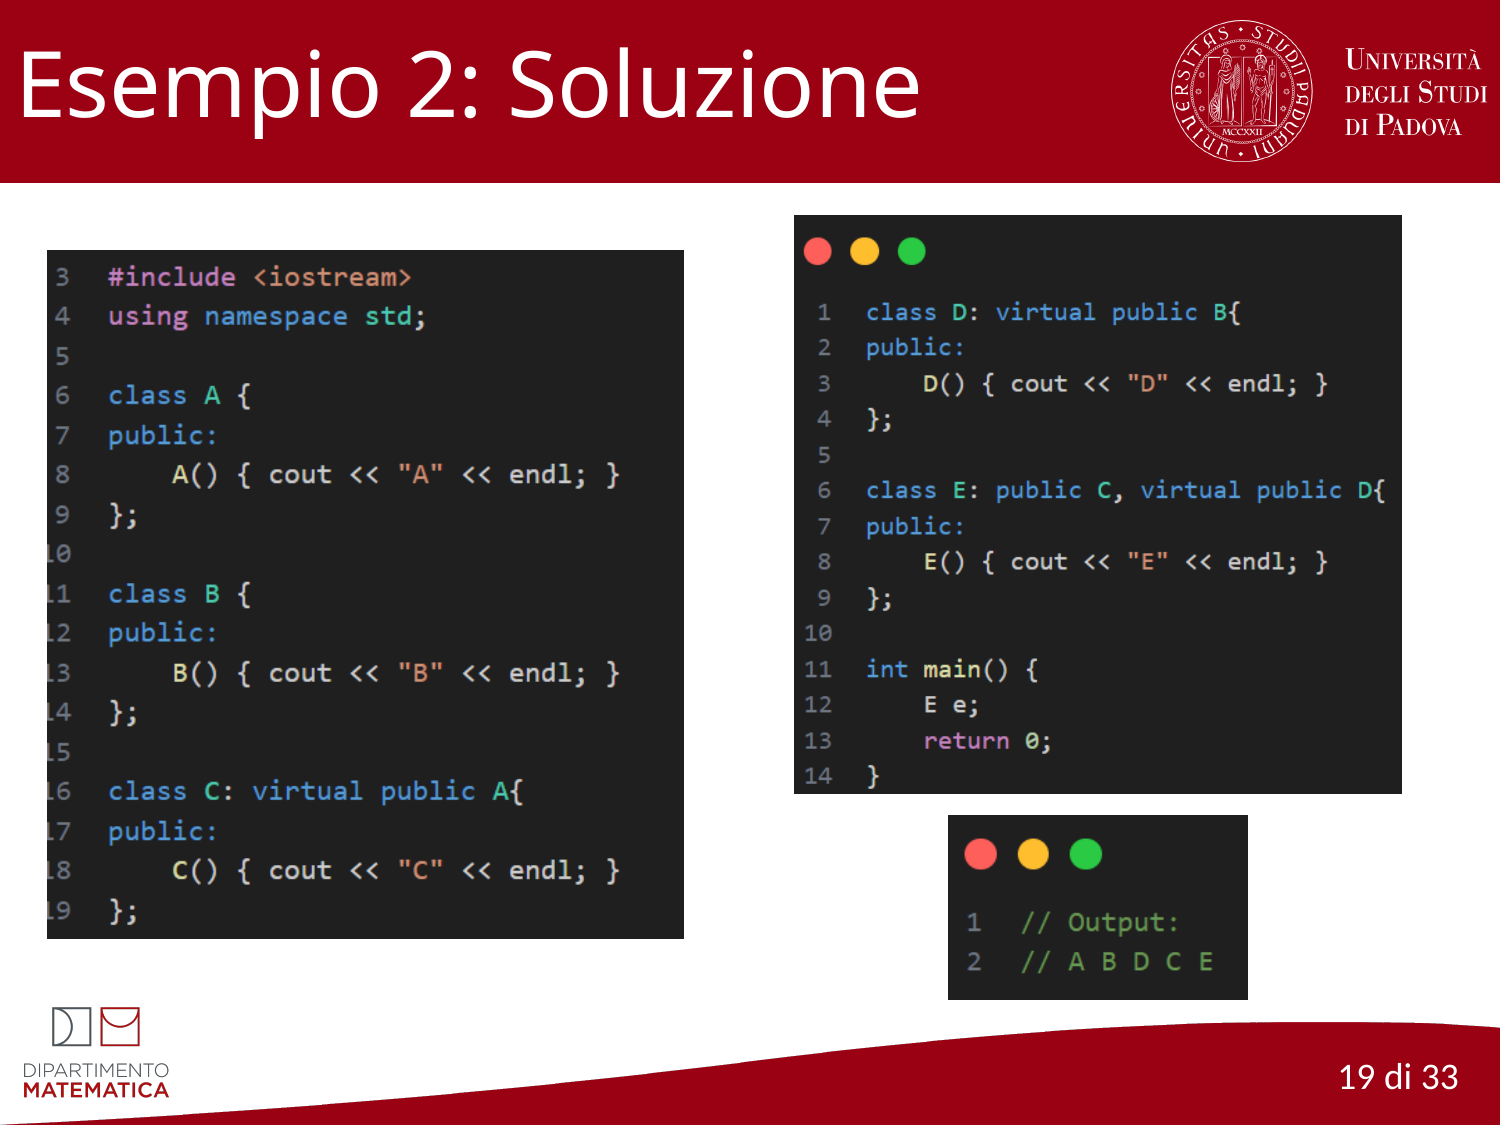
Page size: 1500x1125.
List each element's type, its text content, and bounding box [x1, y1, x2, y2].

picture [1171, 20, 1487, 162]
slide_number 19 di 33 [1136, 1044, 1474, 1104]
title Esempio 2: Soluzione [0, 0, 1159, 180]
picture [47, 250, 684, 939]
picture [794, 215, 1402, 794]
picture [948, 815, 1248, 1000]
picture [0, 1007, 1500, 1125]
